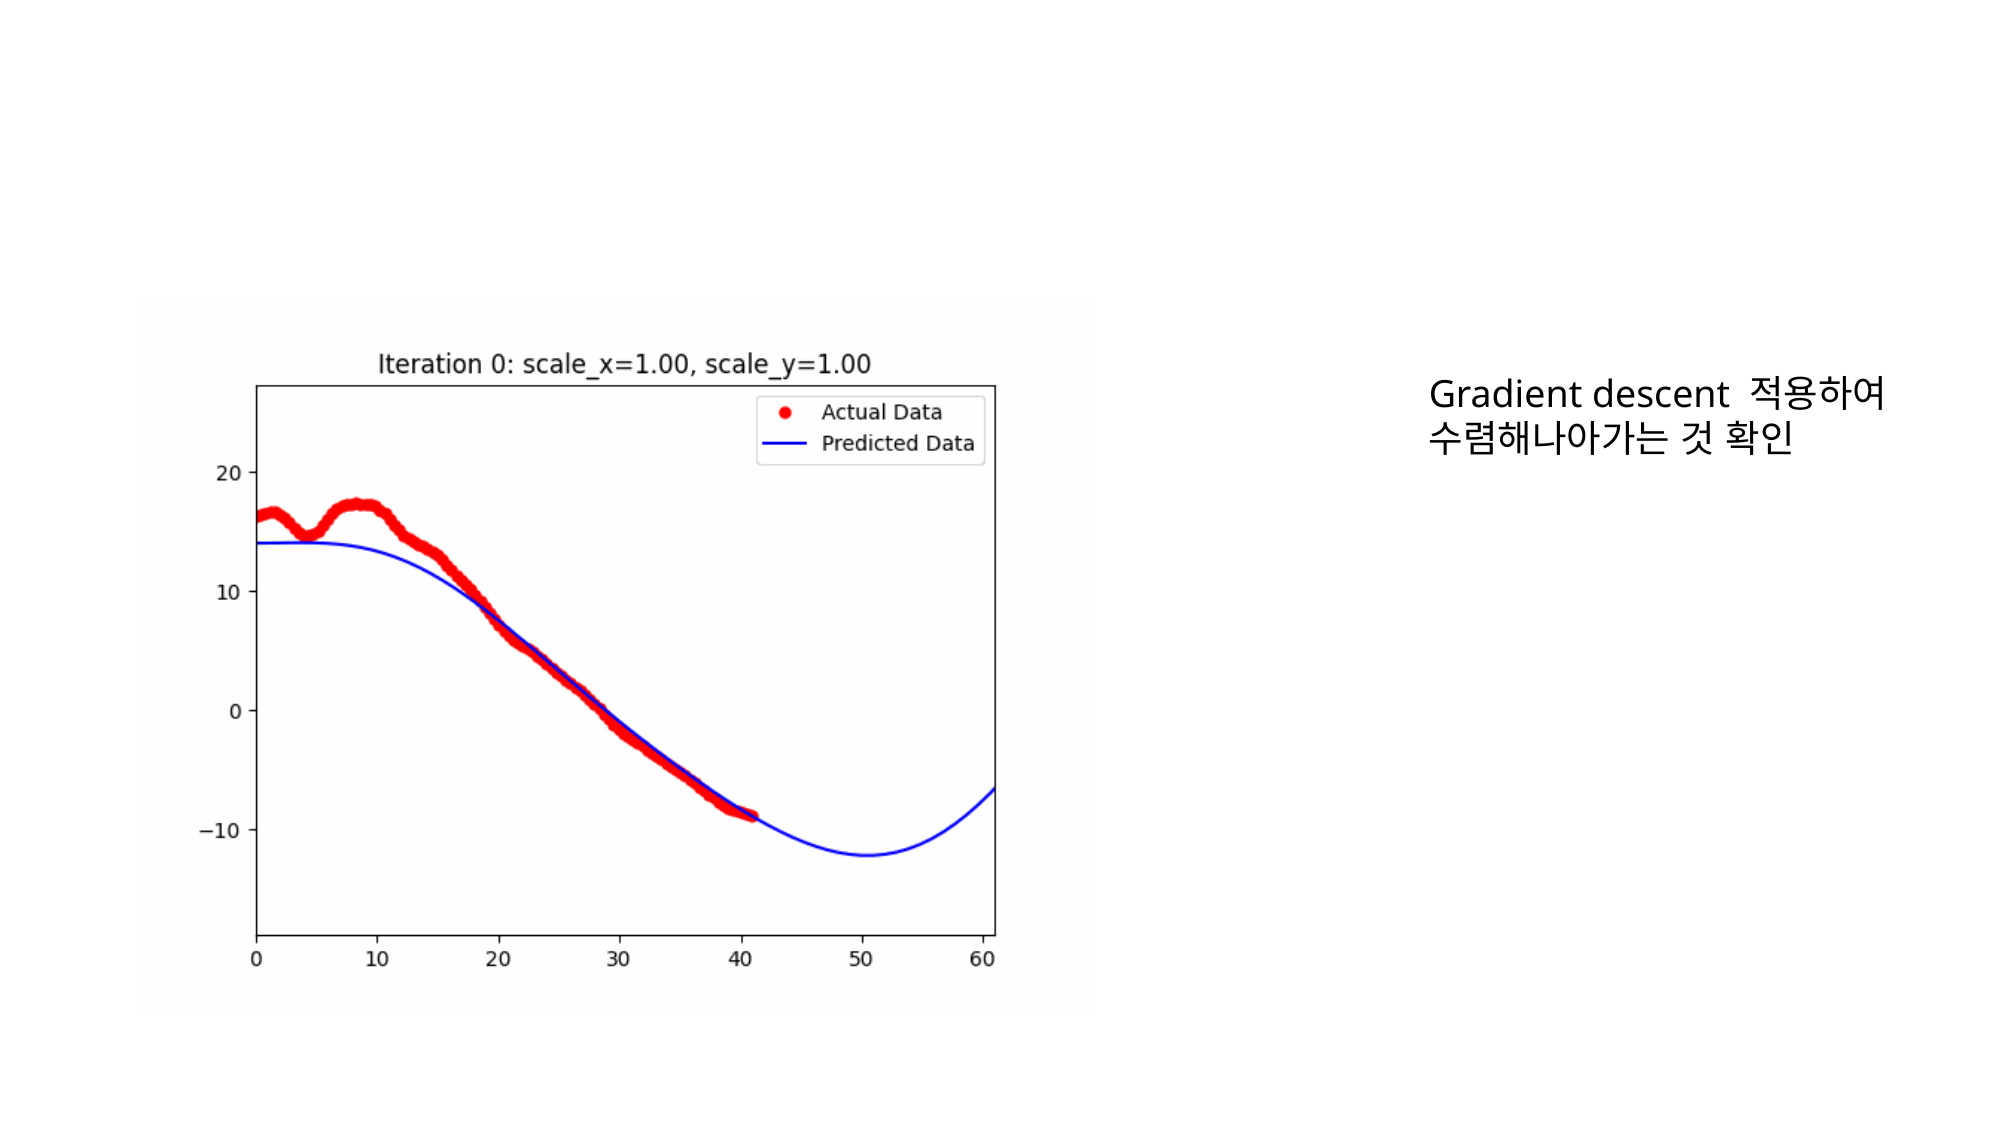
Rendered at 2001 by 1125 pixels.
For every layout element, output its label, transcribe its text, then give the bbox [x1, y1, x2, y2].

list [137, 299, 1090, 1014]
text_box Gradient descent 적용하여 수렴해나아가는 것 확인 [1413, 362, 1902, 468]
